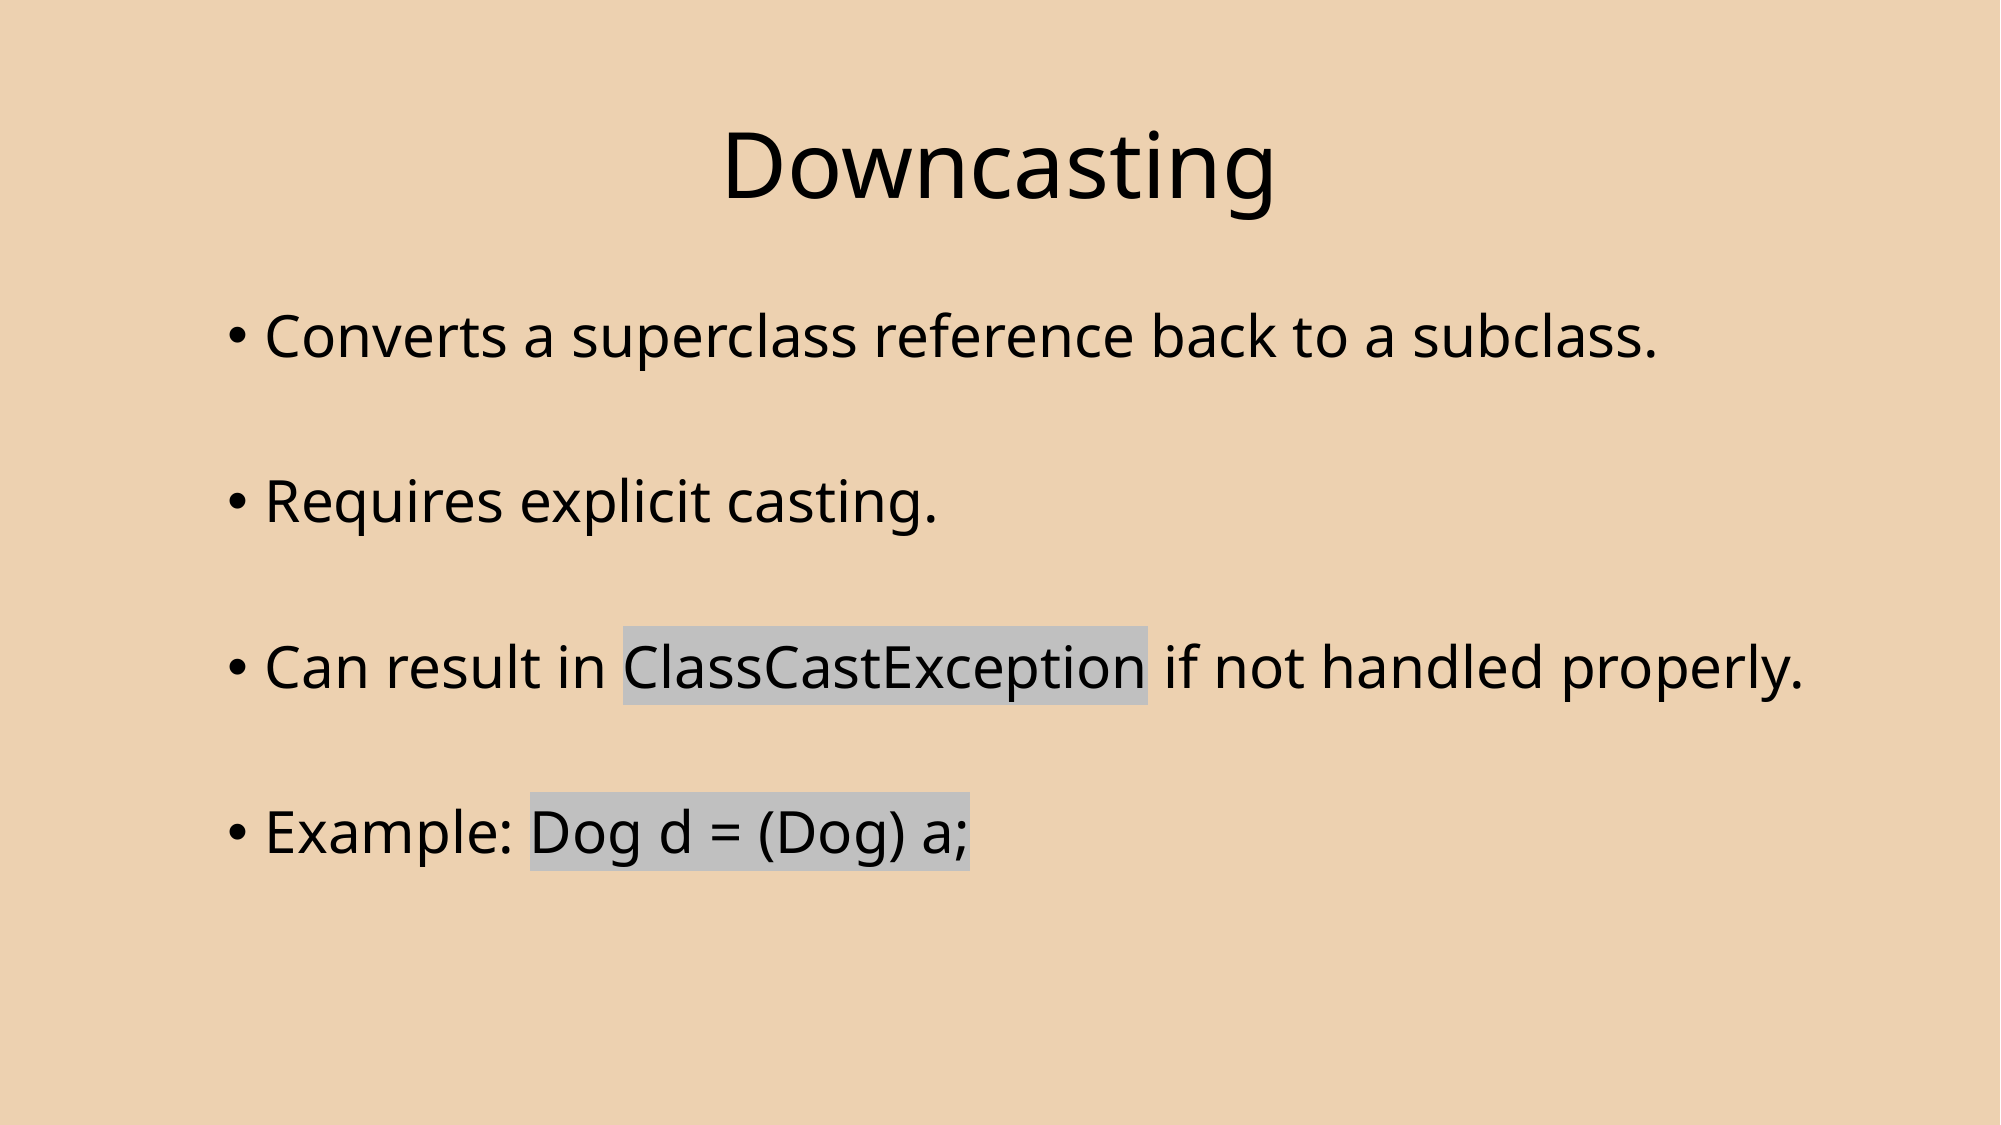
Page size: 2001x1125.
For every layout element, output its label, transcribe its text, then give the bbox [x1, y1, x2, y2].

title Downcasting [137, 59, 1863, 278]
list Converts a superclass reference back to a subclass. Requires explicit casting. Can result in ClassCastException if not handled properly. Example: Dog d = (Dog) a; [137, 299, 1863, 1014]
